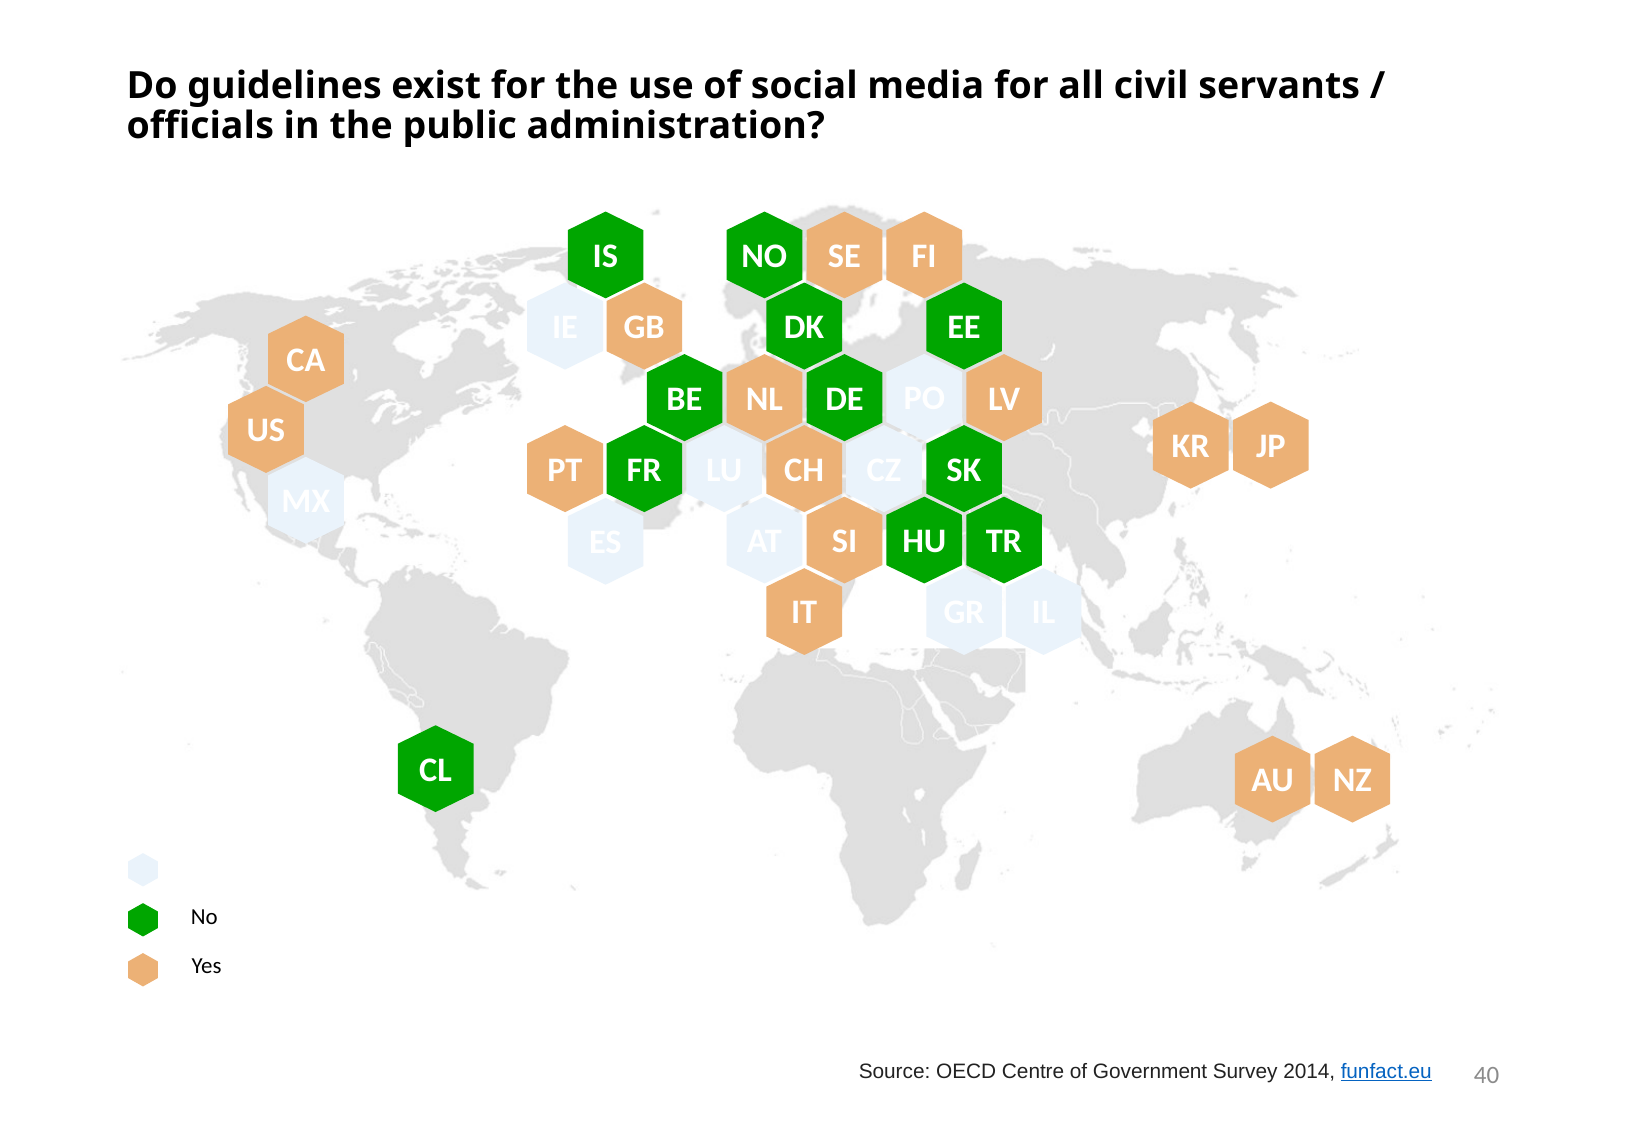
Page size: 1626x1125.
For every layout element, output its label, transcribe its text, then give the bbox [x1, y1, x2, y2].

slide_number 40 [1450, 1051, 1515, 1096]
title Do guidelines exist for the use of social media for all civil servants / officials in the public administration? [111, 59, 1514, 154]
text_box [112, 164, 1515, 1029]
